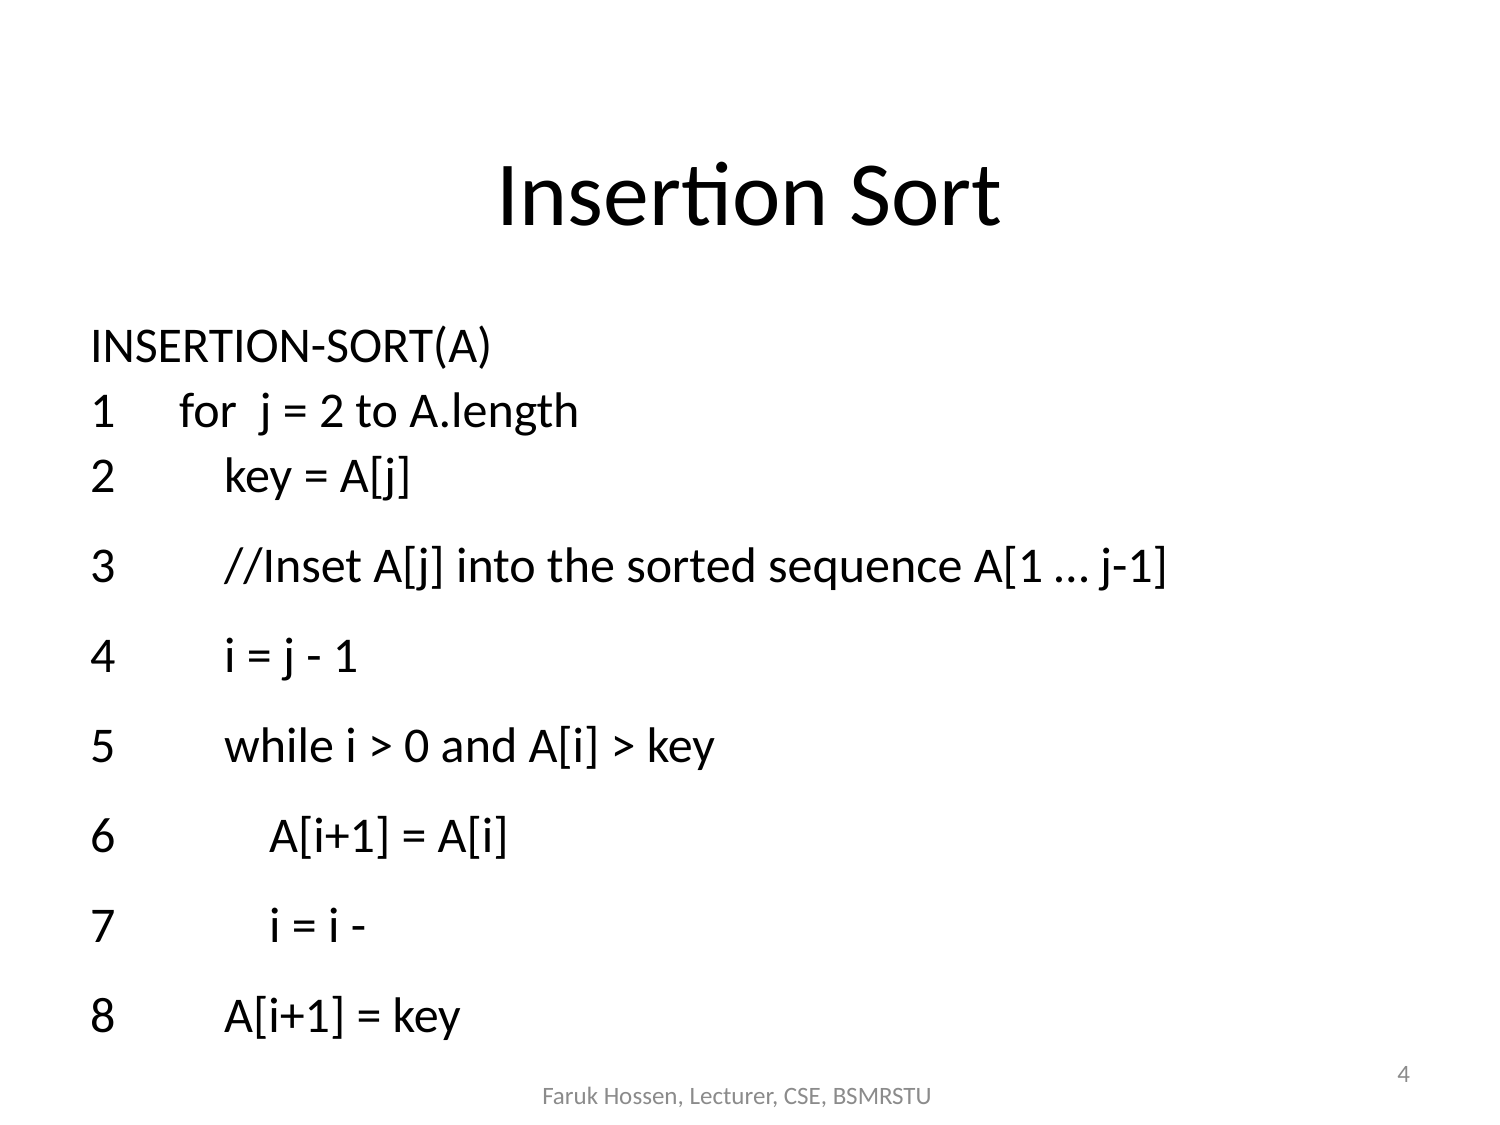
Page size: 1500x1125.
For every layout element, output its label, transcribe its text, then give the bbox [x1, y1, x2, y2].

footer Faruk Hossen, Lecturer, CSE, BSMRSTU [500, 1065, 975, 1125]
table_cell 1 [75, 383, 164, 448]
table_header INSERTION-SORT(A) [75, 317, 1450, 383]
table_cell key = A[j] [164, 448, 1450, 538]
table_cell 4 [75, 628, 164, 718]
table_cell for j = 2 to A.length [164, 383, 1450, 448]
table_cell i = j - 1 [164, 628, 1450, 718]
table_cell A[i+1] = A[i] [164, 808, 1450, 898]
table_cell A[i+1] = key [164, 988, 1450, 1078]
table_cell 2 [75, 448, 164, 538]
table_cell 6 [75, 808, 164, 898]
table_cell i = i - [164, 898, 1450, 988]
table_cell 3 [75, 538, 164, 628]
title Insertion Sort [75, 115, 1425, 263]
slide_number 4 [1074, 1042, 1425, 1103]
table_cell 8 [75, 988, 164, 1078]
table_cell 5 [75, 718, 164, 808]
table_cell //Inset A[j] into the sorted sequence A[1 … j-1] [164, 538, 1450, 628]
table_cell 7 [75, 898, 164, 988]
table_cell while i > 0 and A[i] > key [164, 718, 1450, 808]
